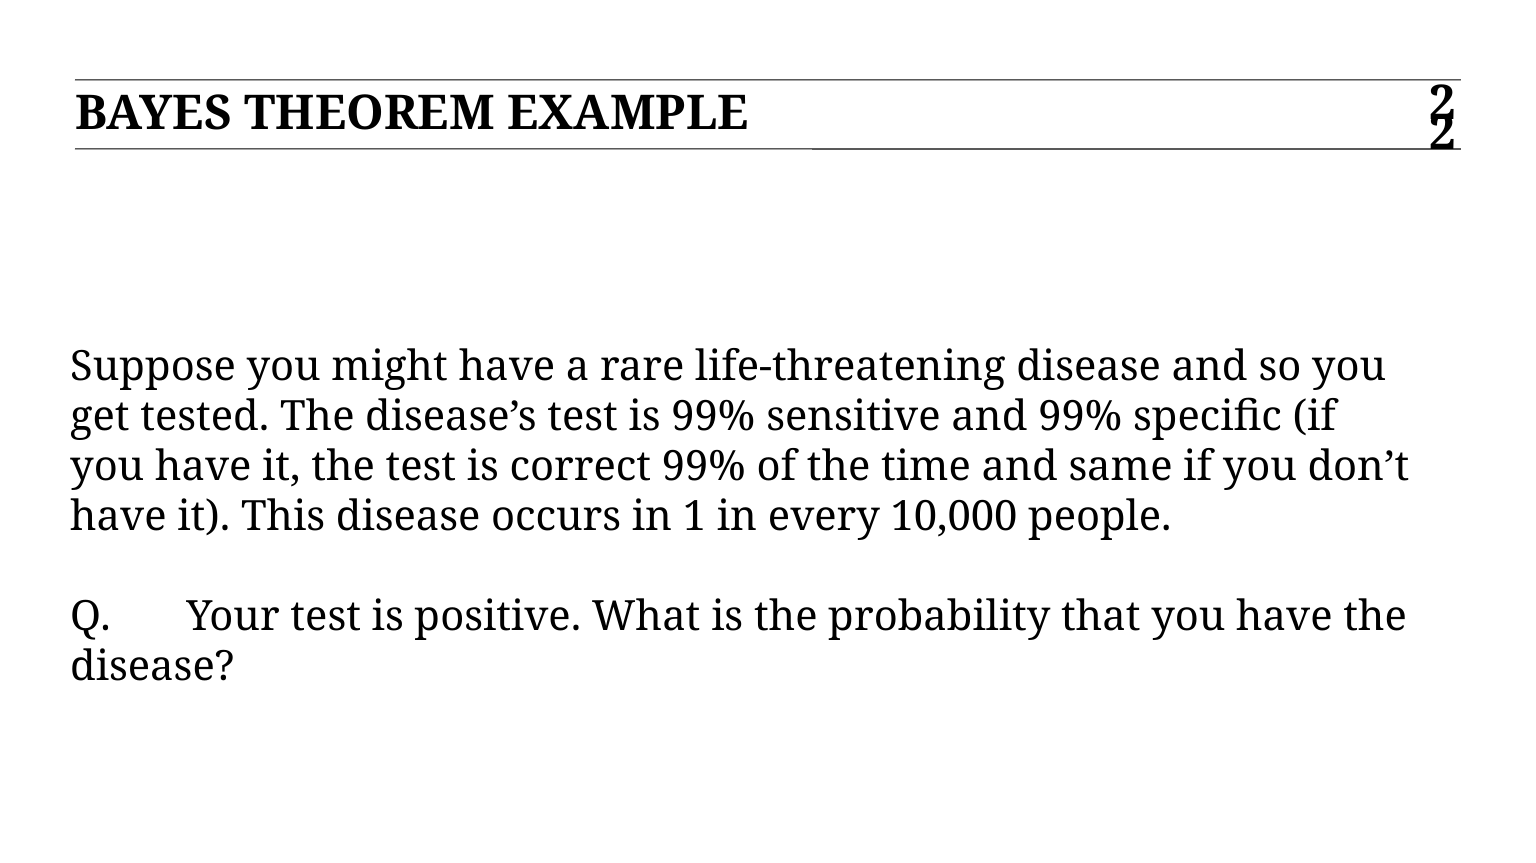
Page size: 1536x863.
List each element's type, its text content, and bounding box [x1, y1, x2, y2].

list Bayes Theorem Example [60, 81, 1231, 132]
slide_number 22 [1419, 86, 1461, 138]
text_box Suppose you might have a rare life-threatening disease and so you get tested. The disease’s test is 99% sensitive and 99% specific (if you have it, the test is correct 99% of the time and same if you don’t have it). This disease occurs in 1 in every 10,000 people. Q. Your test is positive. What is the probability that you have the disease? [55, 331, 1431, 697]
